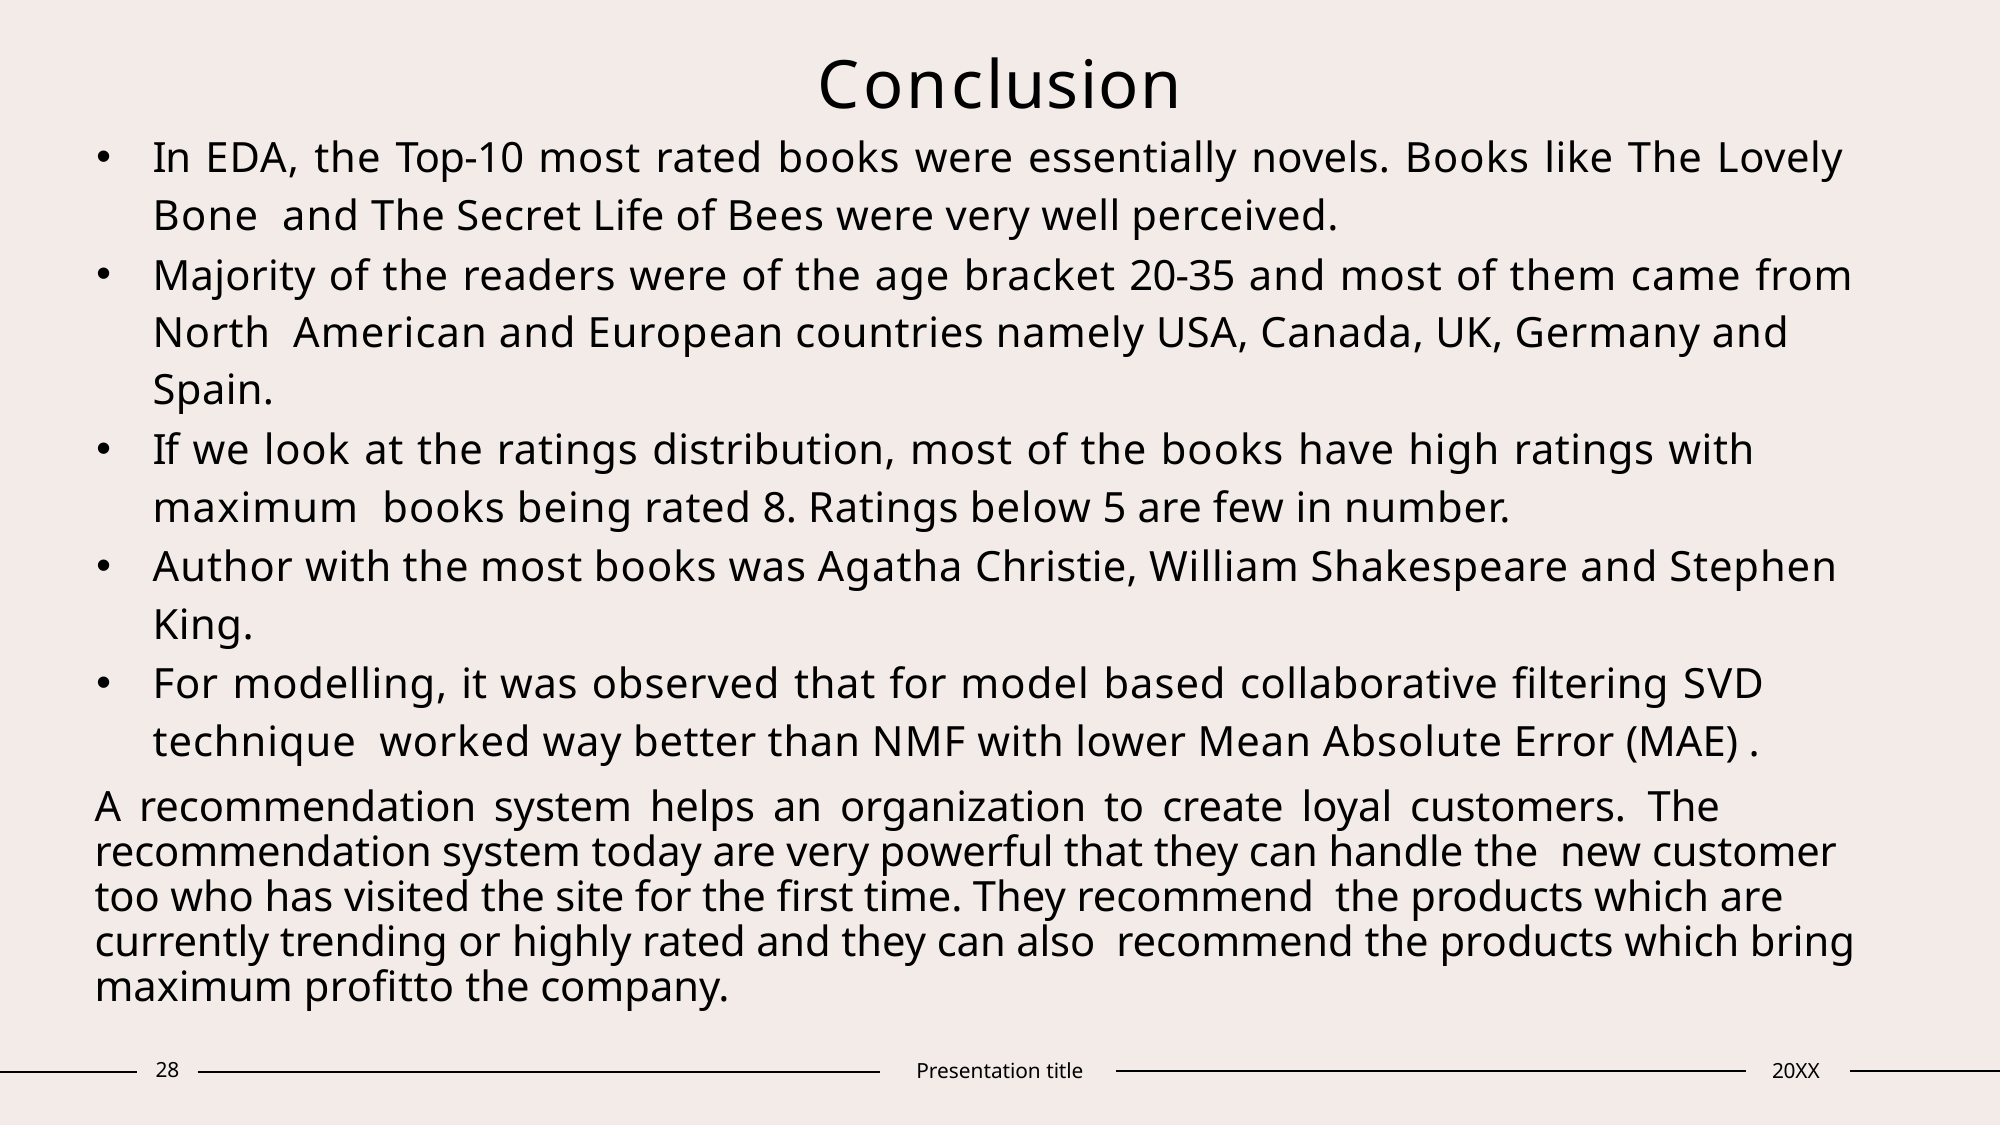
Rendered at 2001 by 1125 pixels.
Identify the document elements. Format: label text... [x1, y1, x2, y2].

footer Presentation title [879, 1050, 1120, 1091]
slide_number 20XX [1743, 1050, 1849, 1091]
list In EDA, the Top-10 most rated books were essentially novels. Books like The Lovely Bone and The Secret Life of Bees were very well perceived. Majority of the readers were of the age bracket 20-35 and most of them came from North American and European countries namely USA, Canada, UK, Germany and Spain. If we look at the ratings distribution, most of the books have high ratings with maximum books being rated 8. Ratings below 5 are few in number. Author with the most books was Agatha Christie, William Shakespeare and Stephen King. For modelling, it was observed that for model based collaborative filtering SVD technique worked way better than NMF with lower Mean Absolute Error (MAE) . A recommendation system helps an organization to create loyal customers. The recommendation system today are very powerful that they can handle the new customer too who has visited the site for the first time. They recommend the products which are currently trending or highly rated and they can also recommend the products which bring maximum profitto the company. [79, 116, 1884, 1028]
slide_number 28 [137, 1050, 198, 1091]
title Conclusion [187, 34, 1813, 116]
